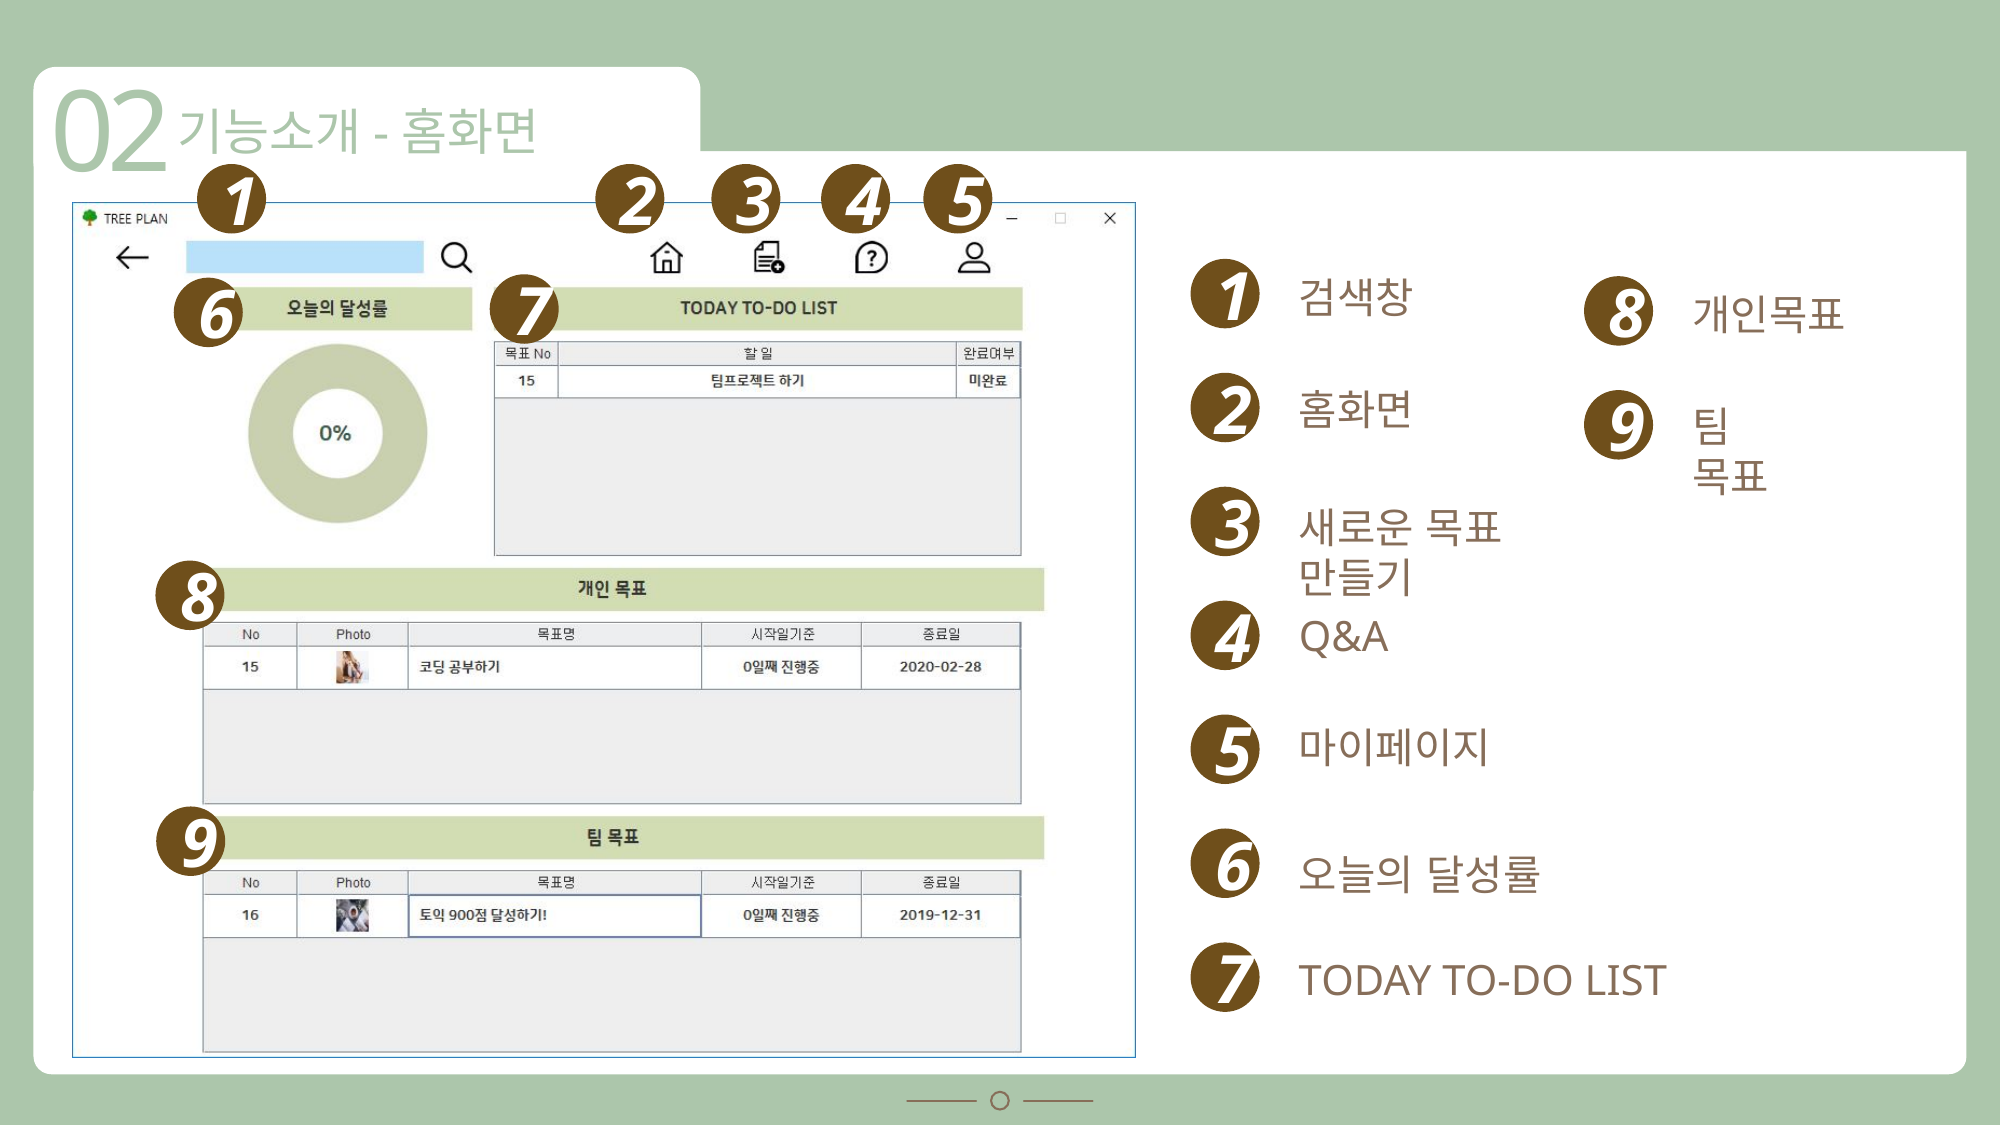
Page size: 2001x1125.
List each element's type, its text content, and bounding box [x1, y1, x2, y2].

text_box 3 [710, 162, 782, 202]
text_box 5 [922, 162, 994, 202]
text_box 9 [1582, 389, 1655, 461]
text_box 2 [594, 162, 666, 202]
text_box 팀 목표 [1677, 393, 1830, 509]
text_box 3 [1189, 485, 1261, 558]
text_box TODAY TO-DO LIST [1284, 946, 1710, 1012]
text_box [907, 1091, 1093, 1110]
text_box 2 [1189, 371, 1261, 444]
text_box 오늘의 달성률 [1284, 841, 1565, 906]
text_box 홈화면 [1284, 376, 1437, 442]
text_box 02 [35, 51, 188, 201]
text_box 1 [196, 162, 268, 202]
text_box 5 [1189, 713, 1261, 786]
text_box 4 [1189, 599, 1261, 672]
text_box 검색창 [1284, 264, 1437, 330]
text_box 7 [1189, 941, 1261, 1013]
text_box 8 [1582, 275, 1655, 347]
picture [72, 202, 1136, 1058]
text_box 개인목표 [1677, 281, 1870, 347]
text_box 1 [1189, 257, 1261, 330]
text_box 마이페이지 [1284, 714, 1533, 780]
text_box Q&A [1284, 610, 1437, 668]
text_box 기능소개-홈화면 [188, 93, 555, 169]
text_box 새로운 목표 만들기 [1284, 494, 1640, 610]
text_box 4 [820, 162, 892, 202]
text_box 6 [1189, 827, 1261, 900]
